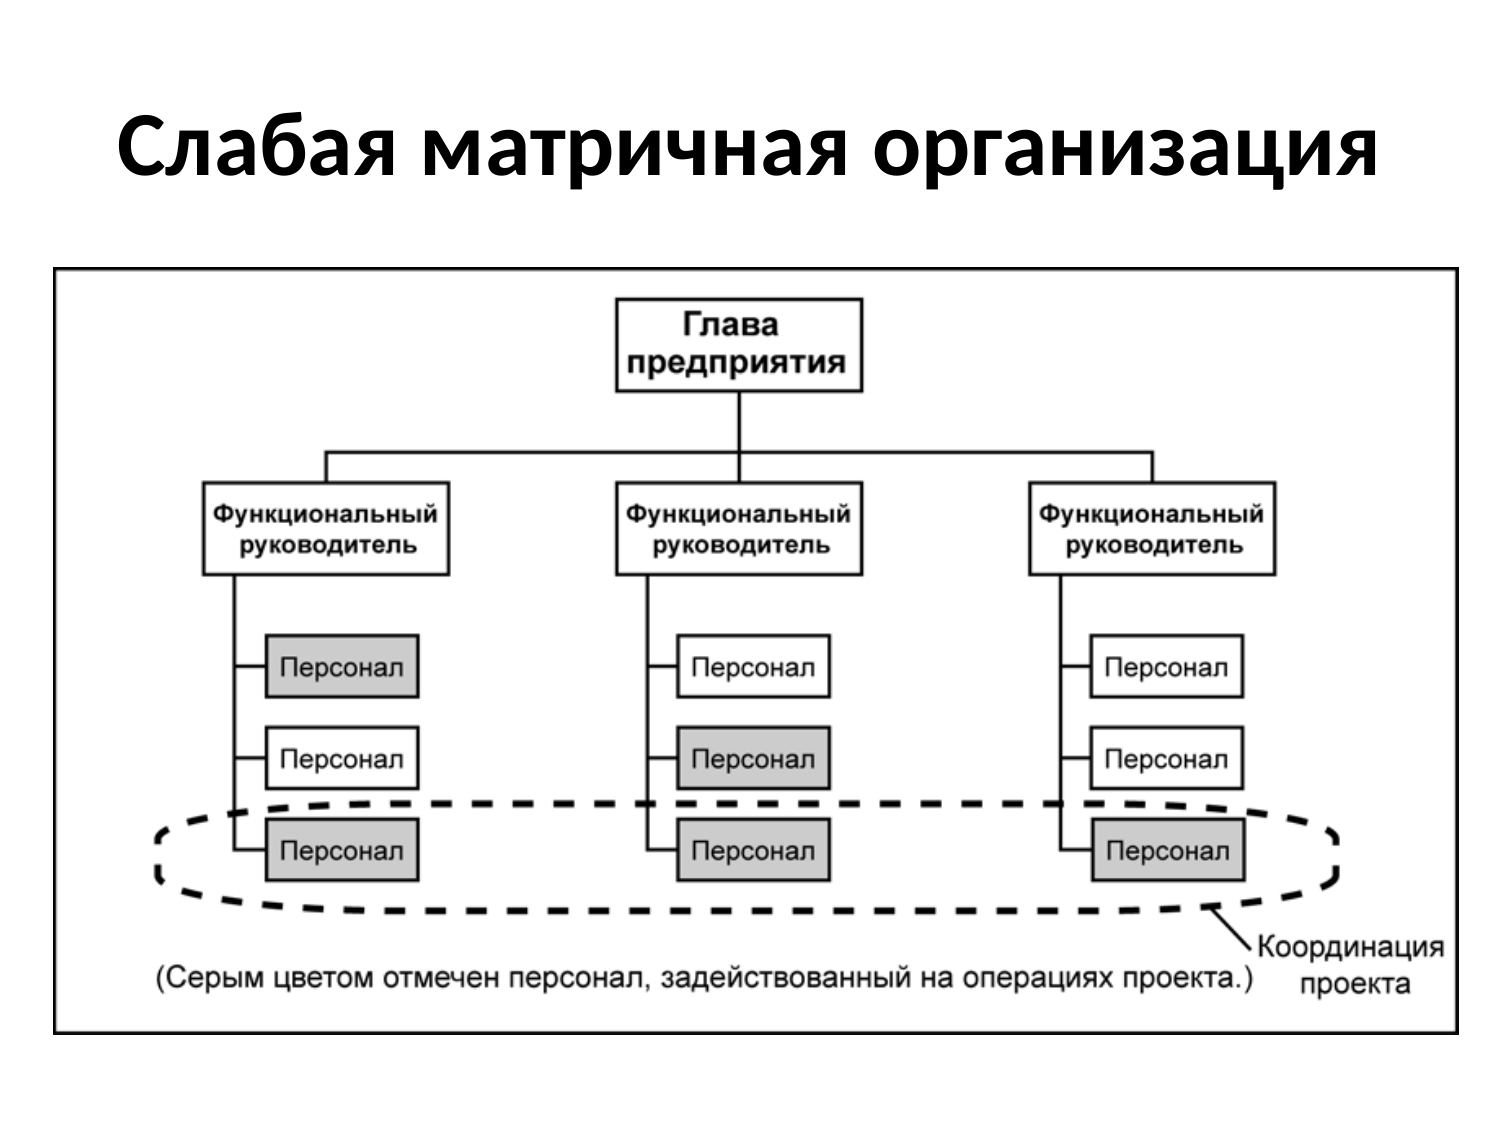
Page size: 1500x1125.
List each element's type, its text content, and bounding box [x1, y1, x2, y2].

title Слабая матричная организация [75, 45, 1425, 233]
picture [52, 266, 1459, 1036]
